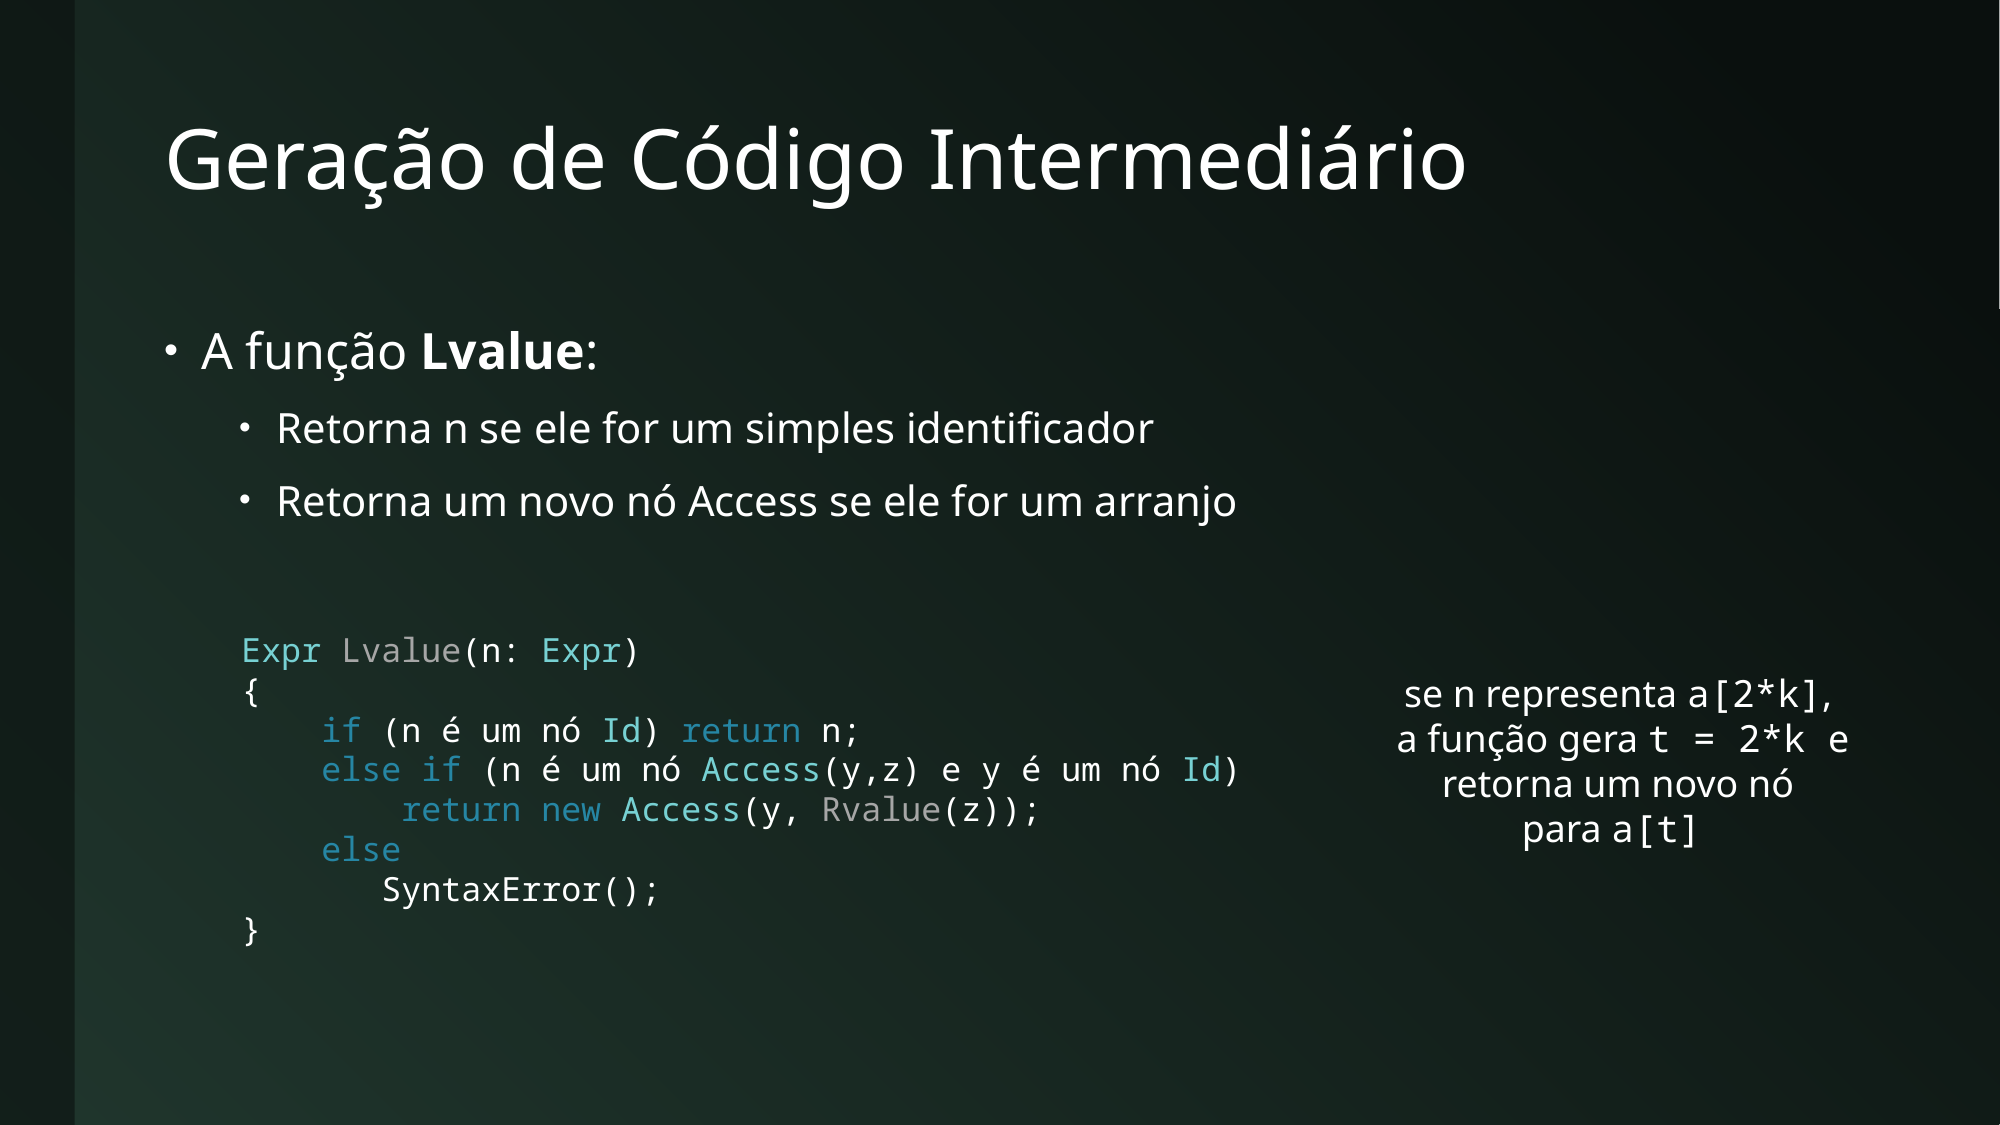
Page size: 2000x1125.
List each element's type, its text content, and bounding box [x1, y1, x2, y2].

title Geração de Código Intermediário [149, 62, 1898, 263]
text_box Expr Lvalue(n: Expr) { if (n é um nó Id) return n; else if (n é um nó Access(y,z) e y é um nó Id) return new Access(y, Rvalue(z)); else SyntaxError(); } [226, 621, 1277, 956]
text_box se n representa a[2*k], a função gera t = 2*k e retorna um novo nó para a[t] [1357, 662, 1889, 858]
list A função Lvalue: Retorna n se ele for um simples identificador Retorna um novo nó Access se ele for um arranjo [149, 299, 1898, 1025]
